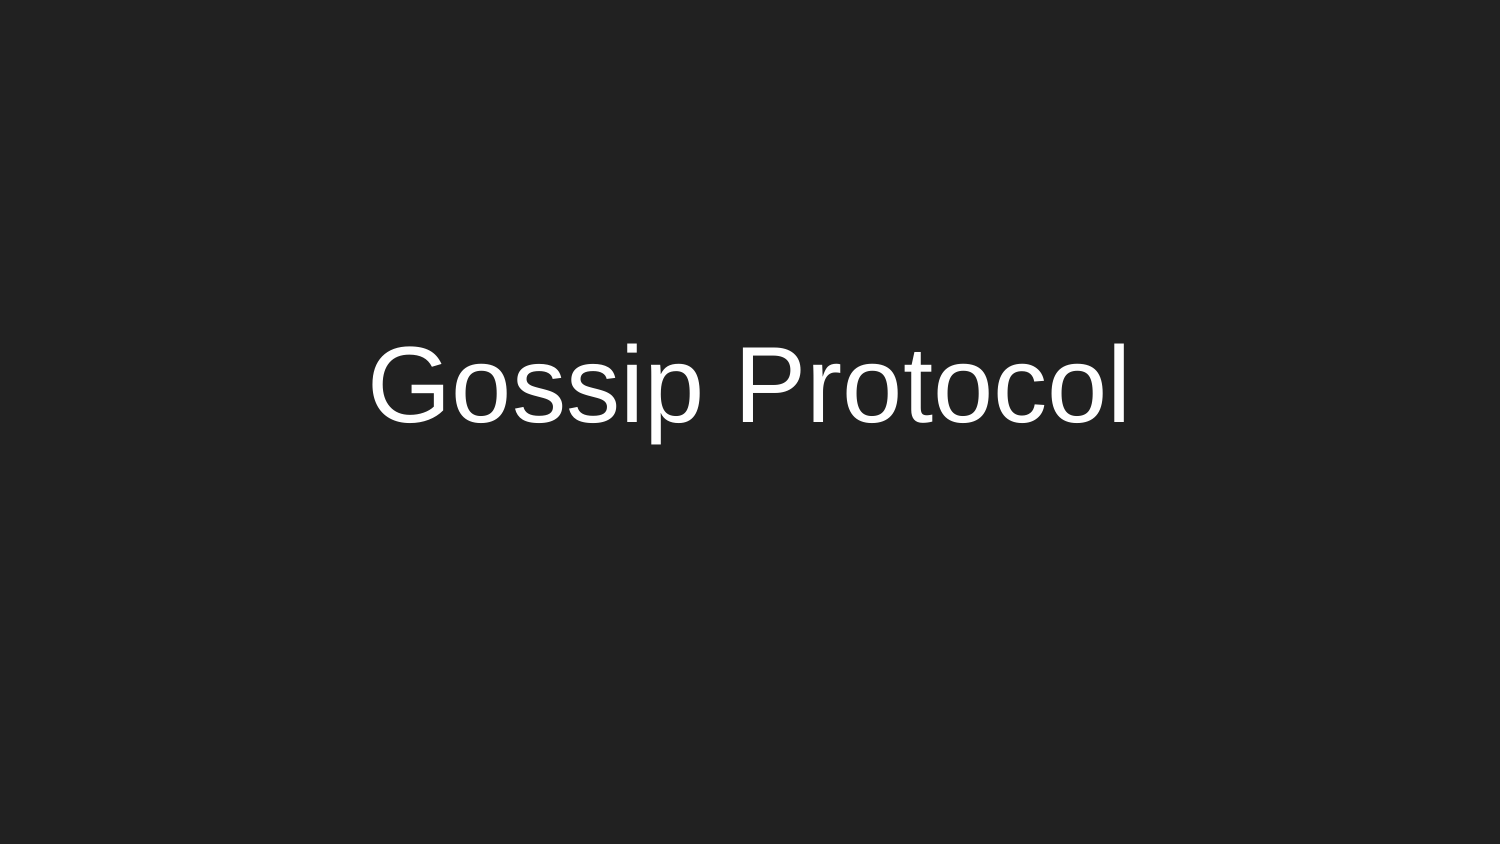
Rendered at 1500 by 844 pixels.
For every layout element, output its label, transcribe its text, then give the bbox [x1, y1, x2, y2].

title Gossip Protocol [51, 122, 1449, 459]
